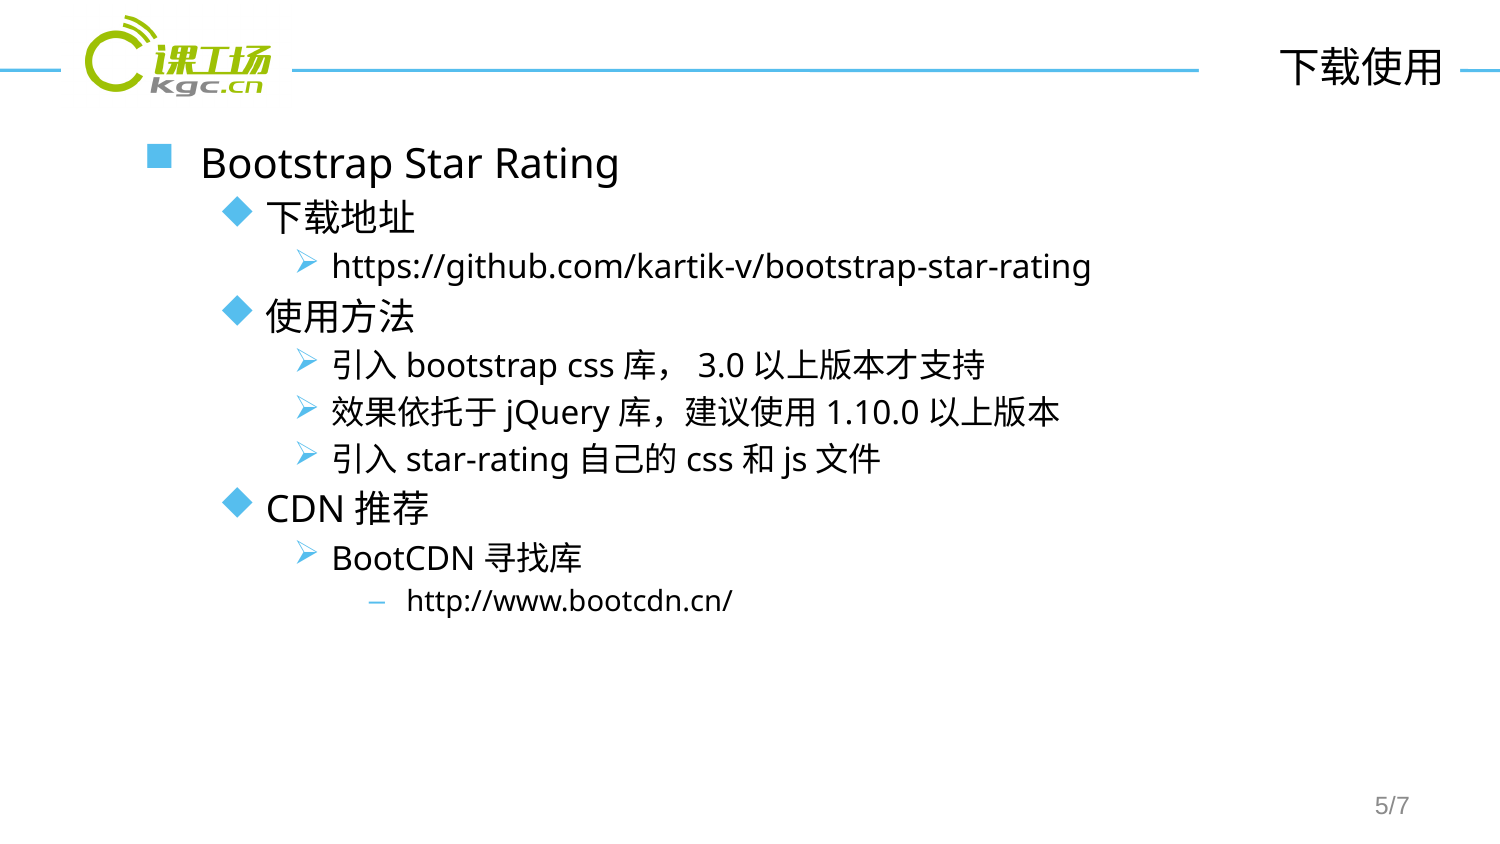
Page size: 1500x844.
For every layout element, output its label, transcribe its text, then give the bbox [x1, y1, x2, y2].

list Bootstrap Star Rating 下载地址 https://github.com/kartik-v/bootstrap-star-rating 使用方法 引入bootstrap css库，3.0以上版本才支持 效果依托于jQuery库，建议使用1.10.0以上版本 引入star-rating自己的css和js文件 CDN推荐 BootCDN寻找库 http://www.bootcdn.cn/ [128, 128, 1384, 686]
picture [61, 4, 292, 108]
title 下载使用 [1198, 23, 1461, 108]
slide_number /7 [1074, 782, 1425, 828]
